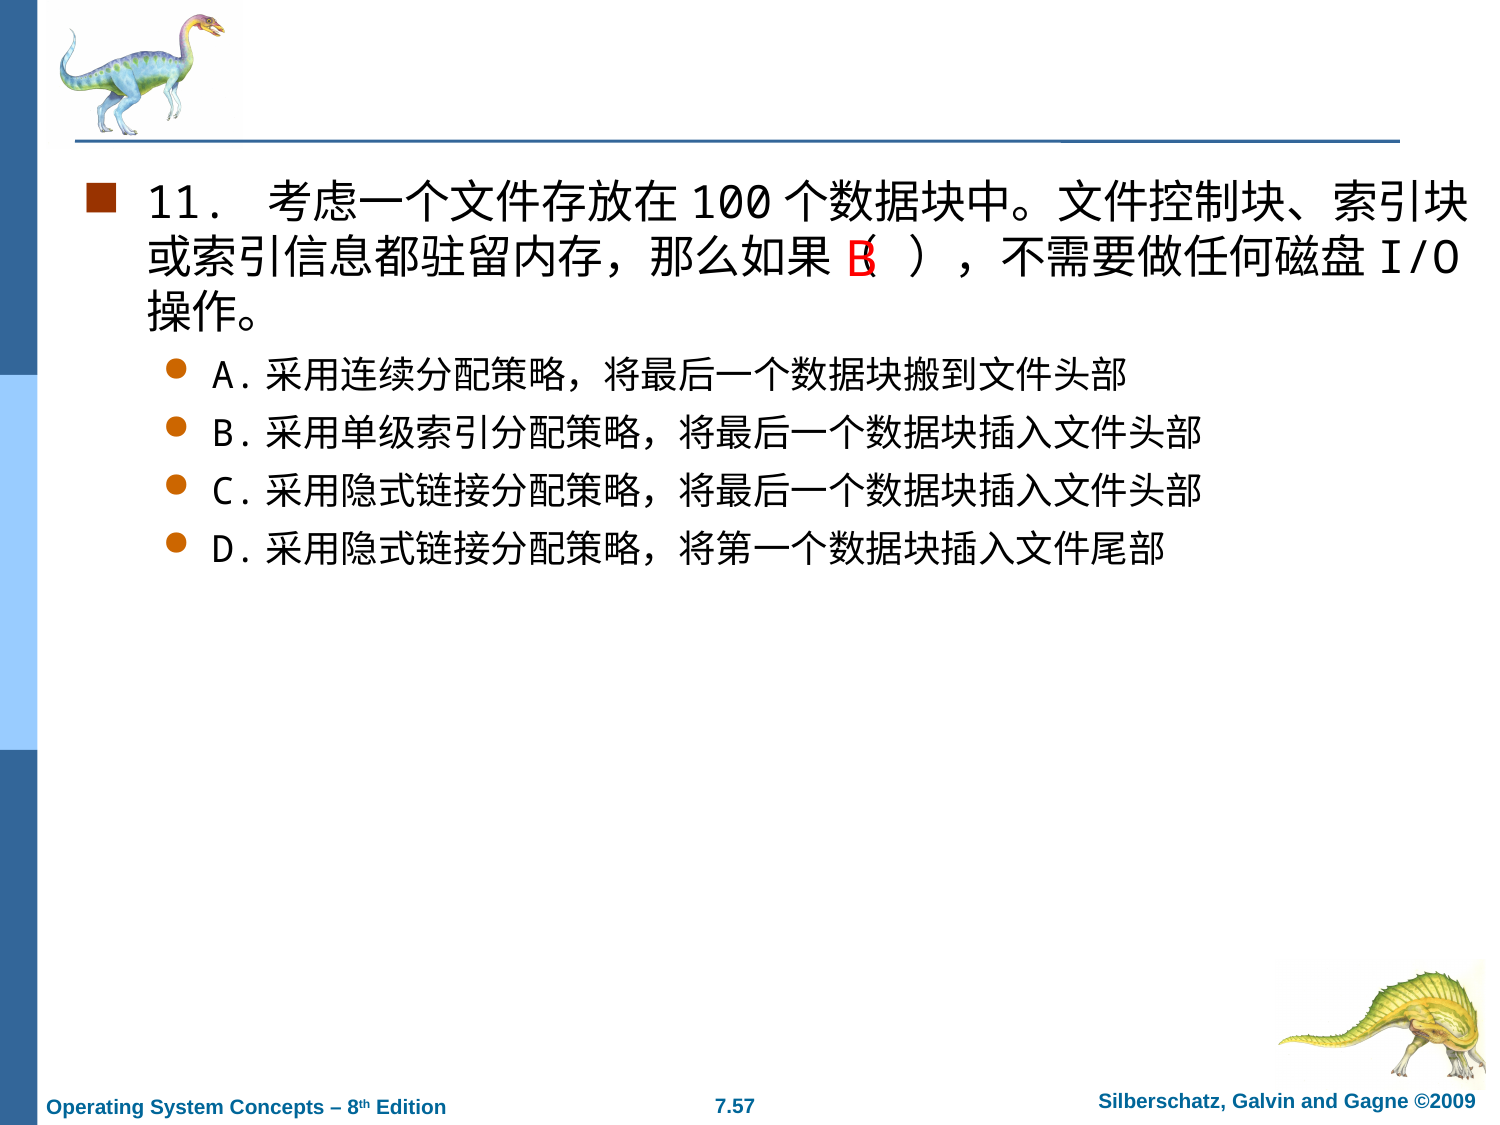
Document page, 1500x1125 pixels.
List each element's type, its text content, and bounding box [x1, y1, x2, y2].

text_box B [830, 219, 975, 294]
picture [46, 0, 243, 149]
text_box 11. 考虑一个文件存放在100个数据块中。文件控制块、索引块或索引信息都驻留内存，那么如果（ ），不需要做任何磁盘I/O操作。 A.采用连续分配策略，将最后一个数据块搬到文件头部 B.采用单级索引分配策略，将最后一个数据块插入文件头部 C.采用隐式链接分配策略，将最后一个数据块插入文件头部 D.采用隐式链接分配策略，将第一个数据块插入文件尾部 [74, 165, 1500, 1125]
